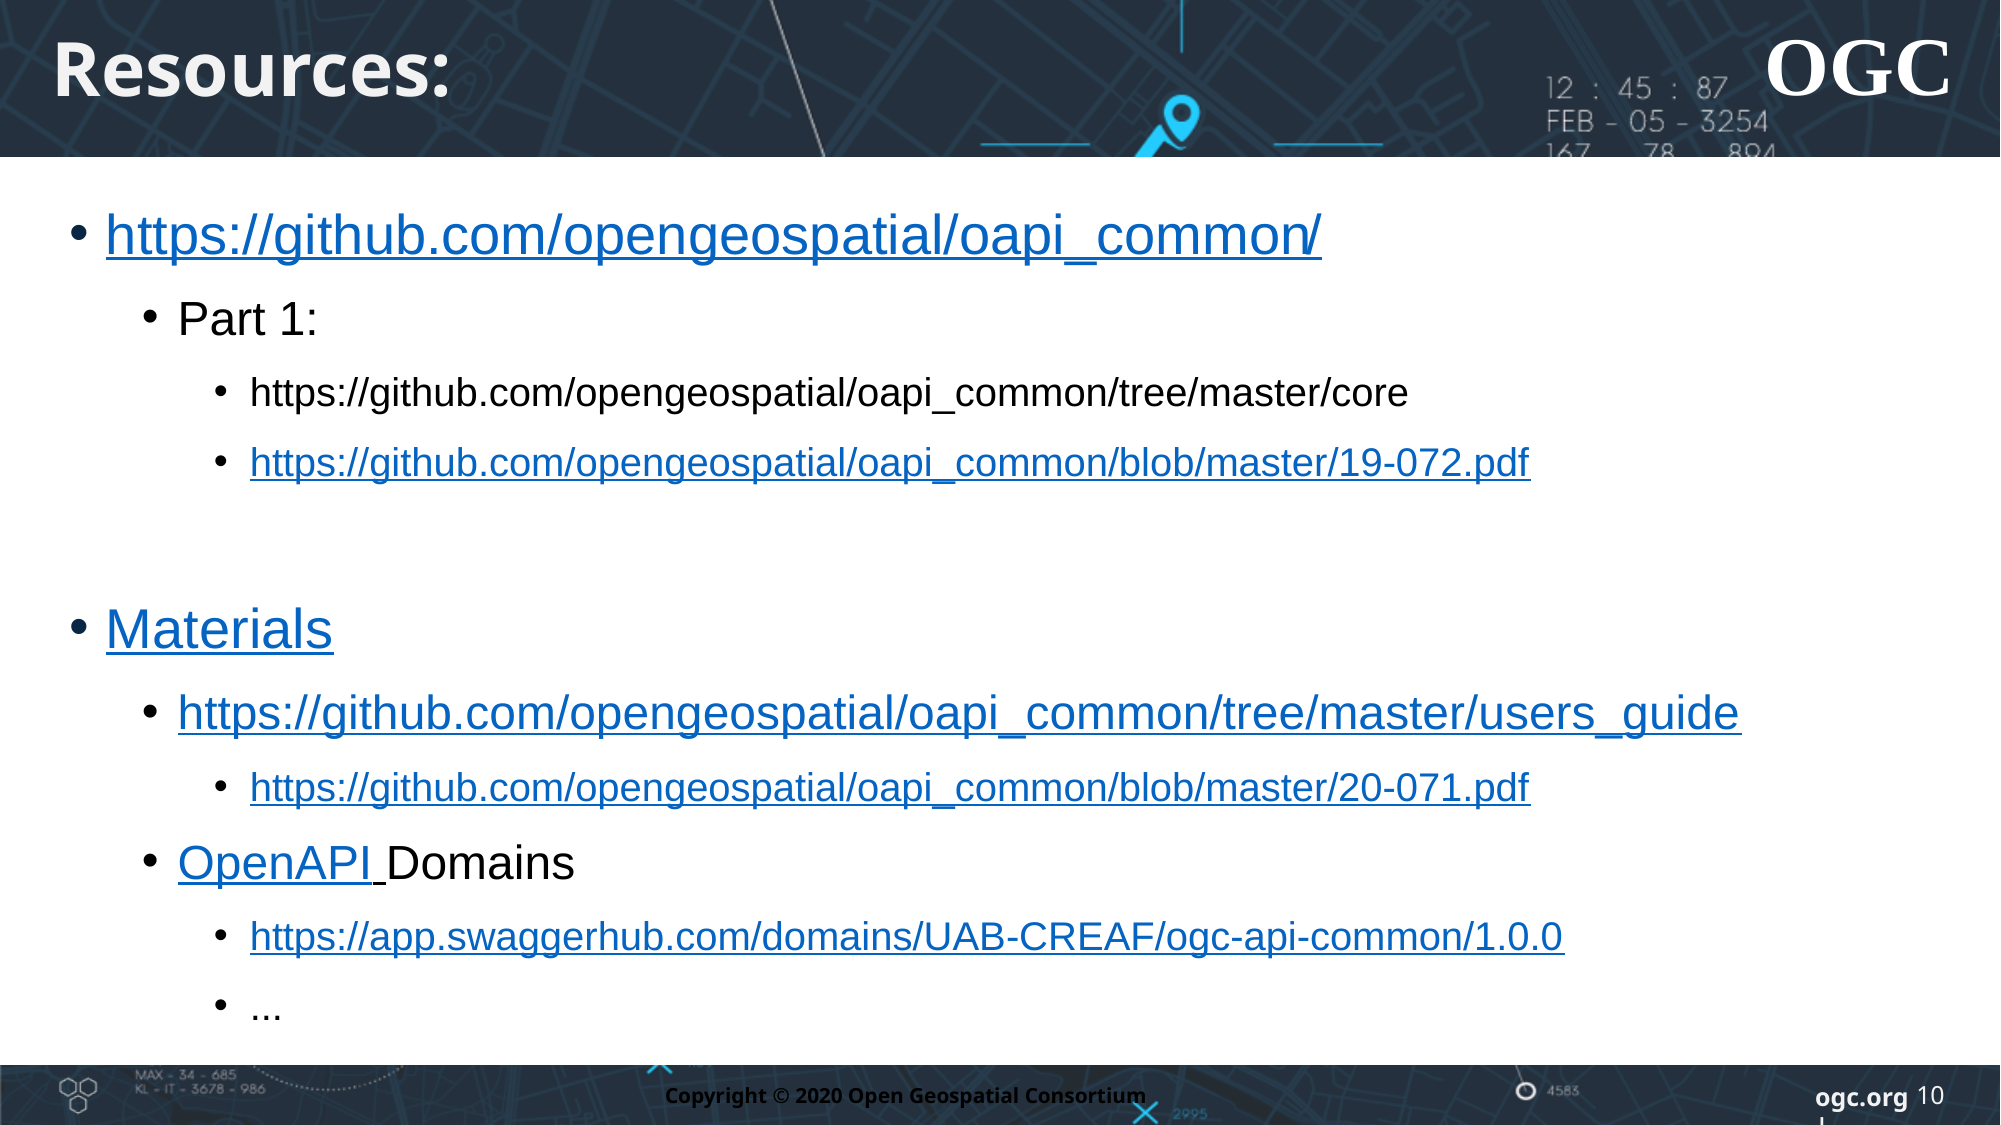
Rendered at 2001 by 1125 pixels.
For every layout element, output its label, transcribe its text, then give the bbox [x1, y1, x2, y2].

footer Copyright © 2020 Open Geospatial Consortium [650, 1074, 1351, 1113]
title Resources: [36, 9, 1762, 135]
list https://github.com/opengeospatial/oapi_common/ Part 1: https://github.com/opengeospatial/oapi_common/tree/master/core https://github.com/opengeospatial/oapi_common/blob/master/19-072.pdf Materials https://github.com/opengeospatial/oapi_common/tree/master/users_guide https://github.com/opengeospatial/oapi_common/blob/master/20-071.pdf OpenAPI Domains https://app.swaggerhub.com/domains/UAB-CREAF/ogc-api-common/1.0.0 ... [54, 190, 1886, 1037]
slide_number 10 [1772, 1073, 1960, 1121]
picture [51, 1069, 106, 1123]
